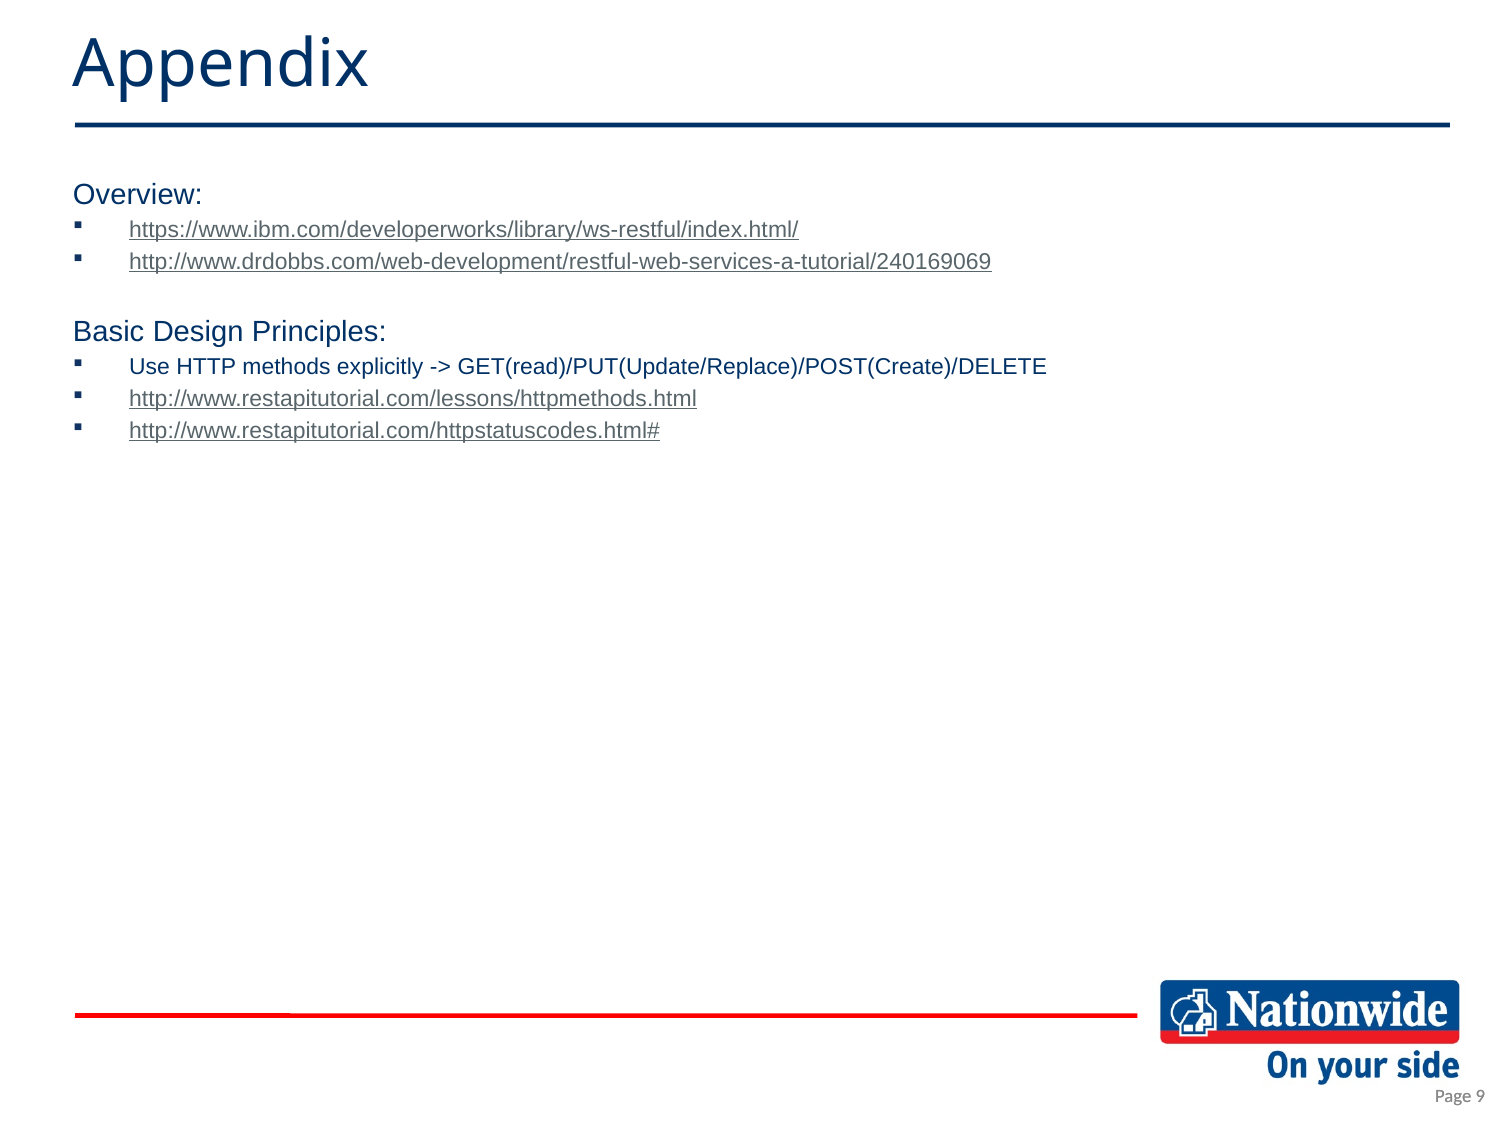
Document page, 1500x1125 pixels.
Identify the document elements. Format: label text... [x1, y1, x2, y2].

title Appendix [57, 12, 1438, 149]
list Overview: https://www.ibm.com/developerworks/library/ws-restful/index.html/ http://www.drdobbs.com/web-development/restful-web-services-a-tutorial/240169069 Basic Design Principles: Use HTTP methods explicitly -> GET(read)/PUT(Update/Replace)/POST(Create)/DELETE http://www.restapitutorial.com/lessons/httpmethods.html http://www.restapitutorial.com/httpstatuscodes.html# [57, 167, 1438, 925]
picture [1151, 976, 1468, 1088]
